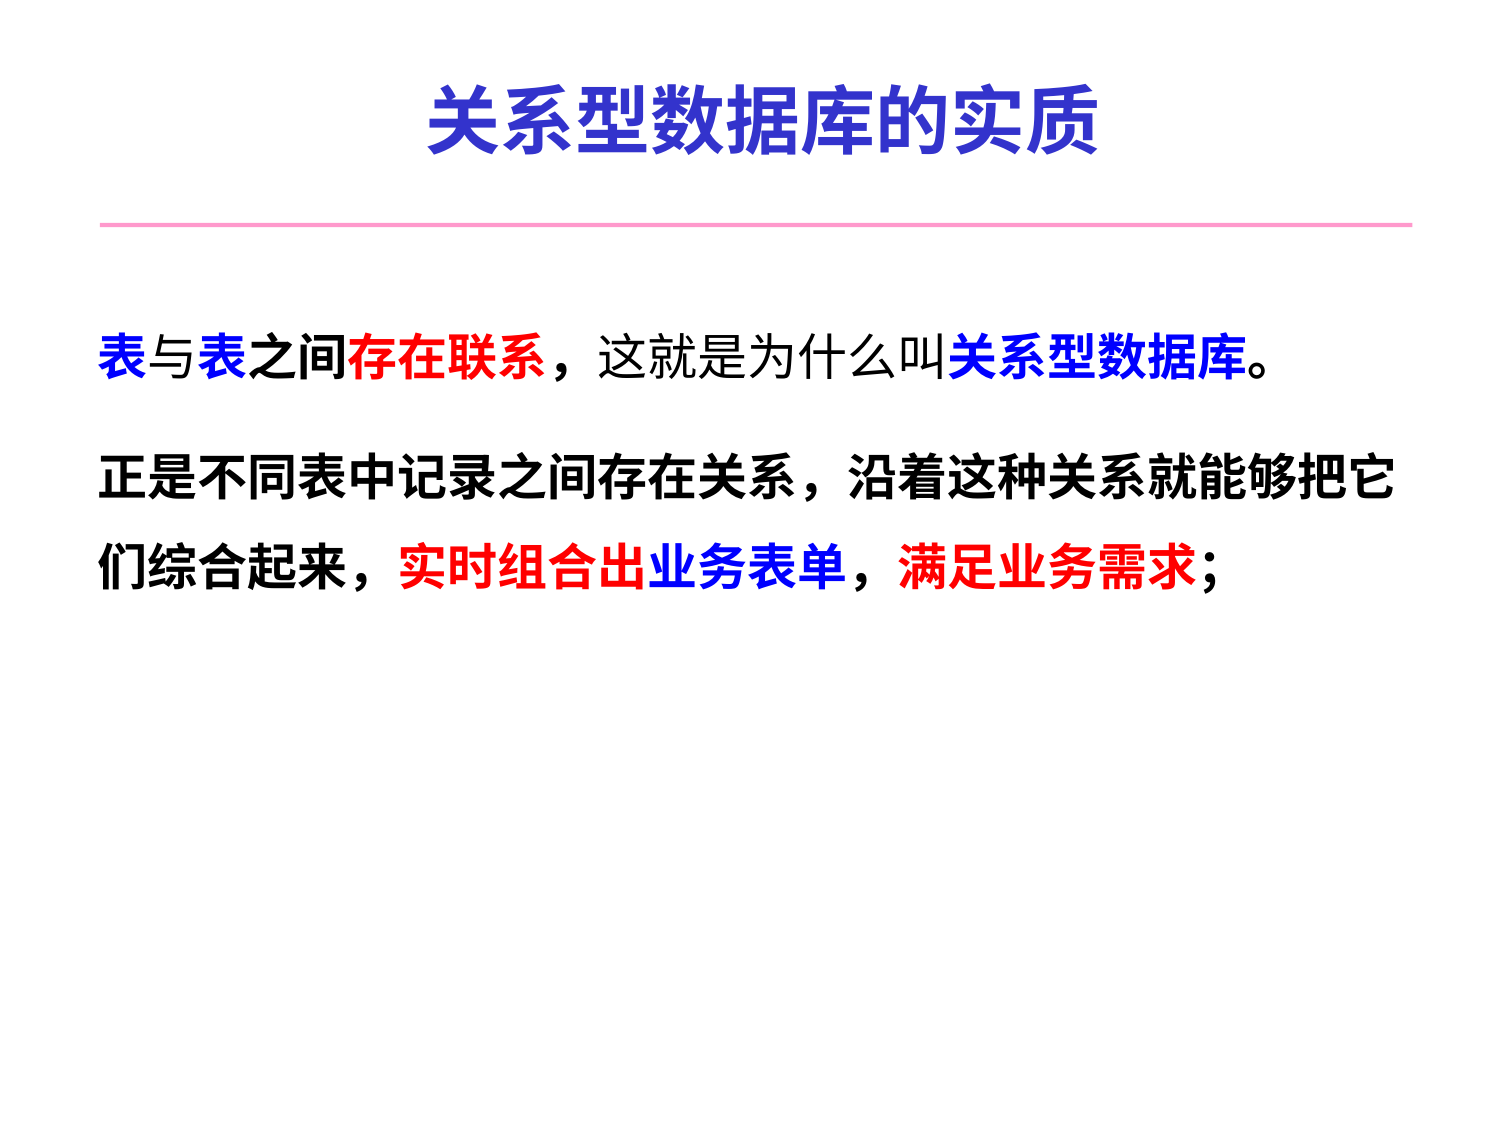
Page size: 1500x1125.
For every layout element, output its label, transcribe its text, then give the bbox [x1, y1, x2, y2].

title 关系型数据库的实质 [124, 24, 1401, 213]
list 表与表之间存在联系，这就是为什么叫关系型数据库。 正是不同表中记录之间存在关系，沿着这种关系就能够把它们综合起来，实时组合出业务表单，满足业务需求； [82, 287, 1443, 838]
